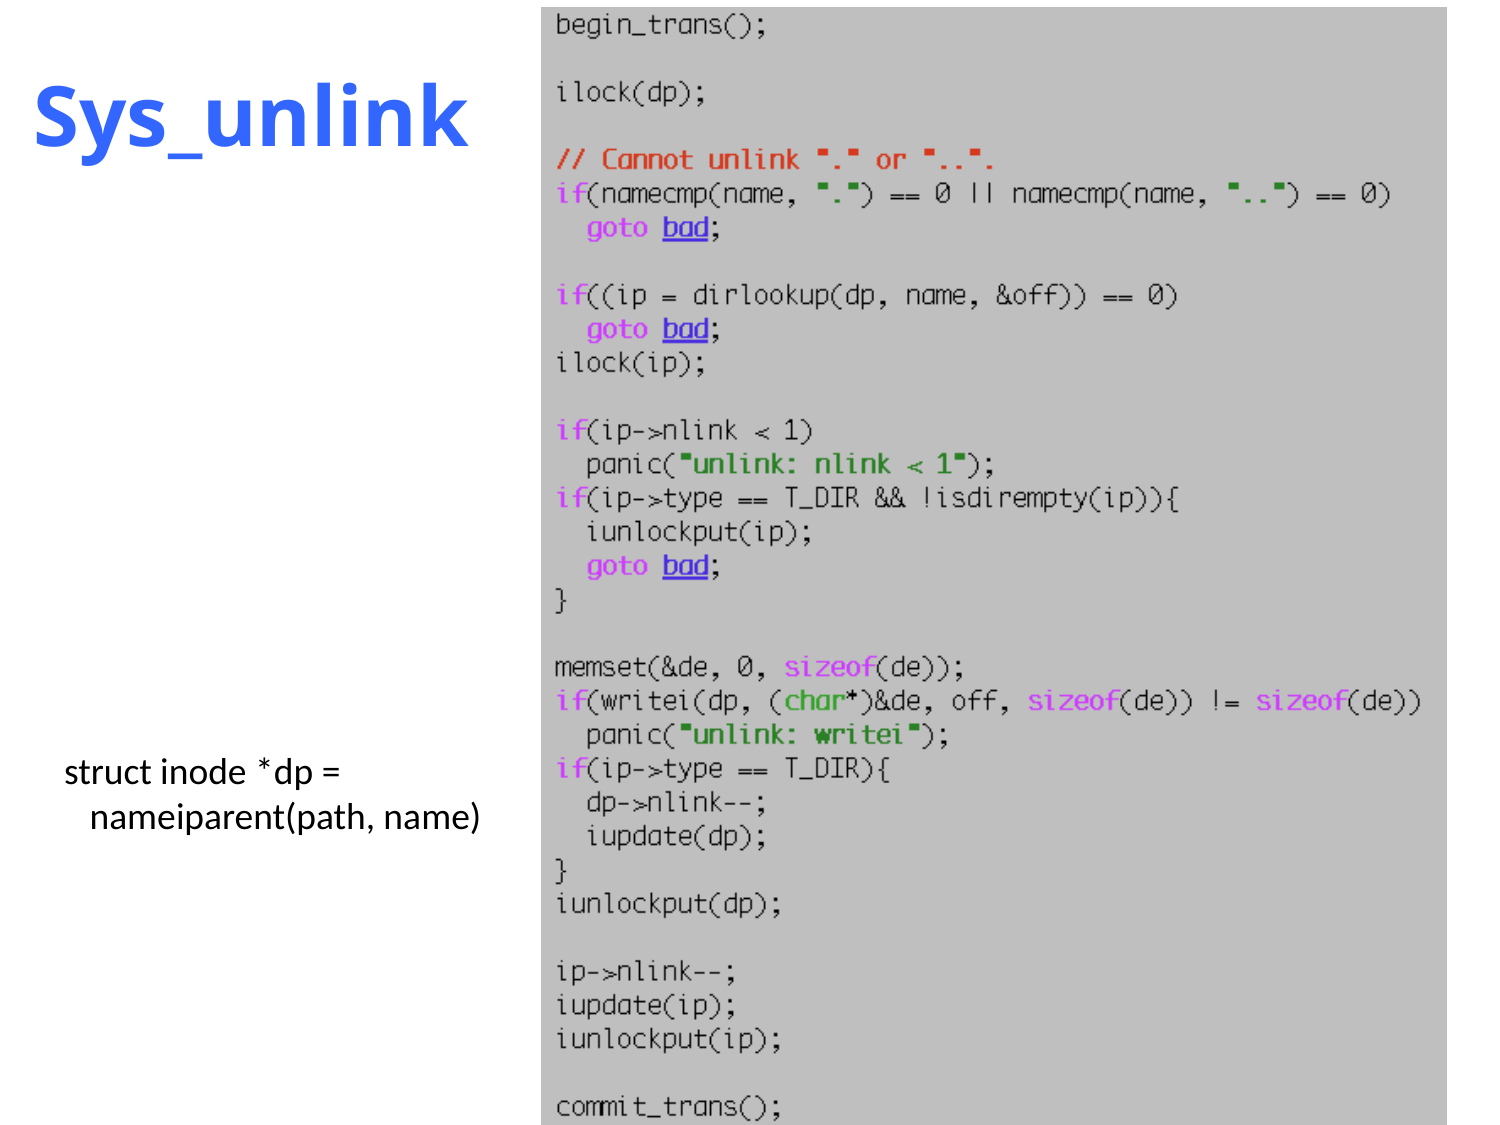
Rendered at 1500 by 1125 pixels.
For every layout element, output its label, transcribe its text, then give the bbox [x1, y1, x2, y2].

picture [541, 6, 1448, 1125]
title Sys_unlink [0, 19, 509, 207]
text_box struct inode *dp = nameiparent(path, name) [49, 739, 497, 845]
